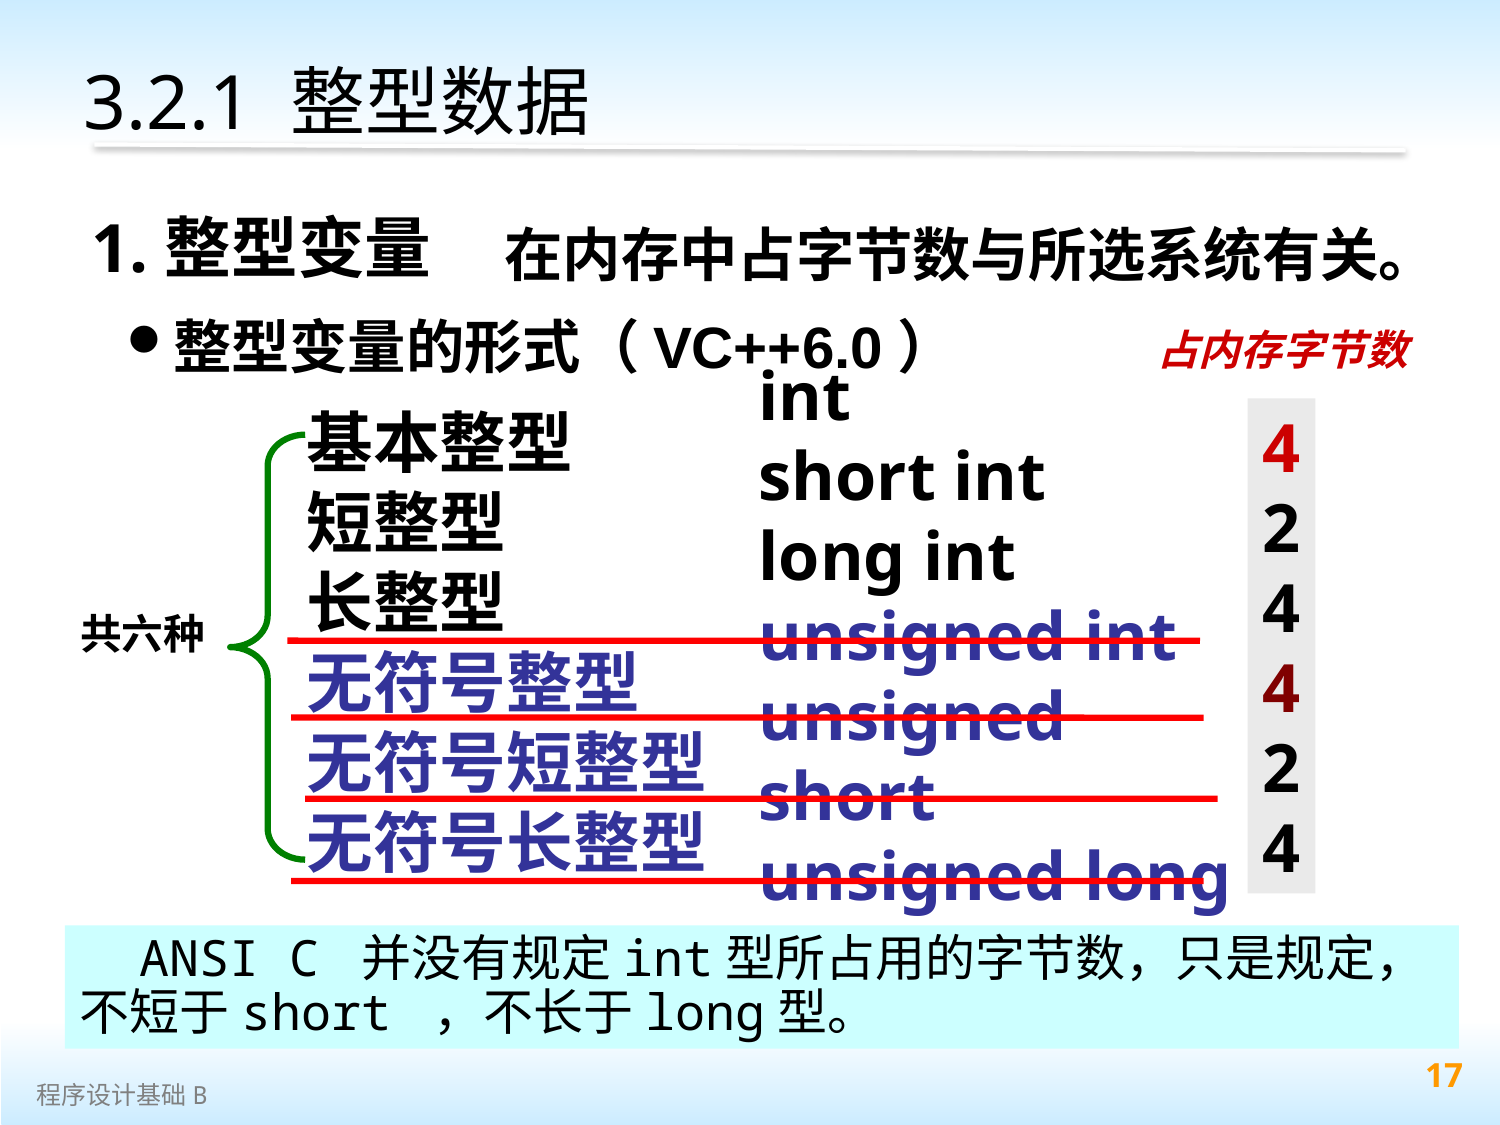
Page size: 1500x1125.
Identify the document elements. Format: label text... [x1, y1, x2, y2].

text_box 占内存字节数 [1142, 316, 1423, 382]
text_box 在内存中占字节数与所选系统有关。 [490, 210, 1459, 296]
text_box ANSI C 并没有规定int型所占用的字节数，只是规定，不短于short ，不长于long型。 [64, 925, 1459, 1049]
text_box 共六种 [65, 599, 221, 666]
text_box 1.整型变量 [76, 198, 565, 294]
text_box 整型变量的形式（VC++6.0） [111, 302, 999, 388]
text_box 基本整型 短整型 长整型 无符号整型 无符号短整型 无符号长整型 [291, 393, 722, 640]
text_box 3.2.1 整型数据 [68, 50, 1356, 150]
text_box int short int long int unsigned int unsigned short unsigned long [743, 346, 1263, 922]
text_box [230, 436, 291, 858]
slide_number 17 [1139, 1046, 1487, 1106]
text_box 4 2 4 4 2 4 [1247, 398, 1316, 894]
text_box 基本整型 短整型 长整型 无符号整型 无符号短整型 无符号长整型 [291, 718, 722, 889]
text_box 基本整型 短整型 长整型 无符号整型 无符号短整型 无符号长整型 [291, 641, 722, 717]
